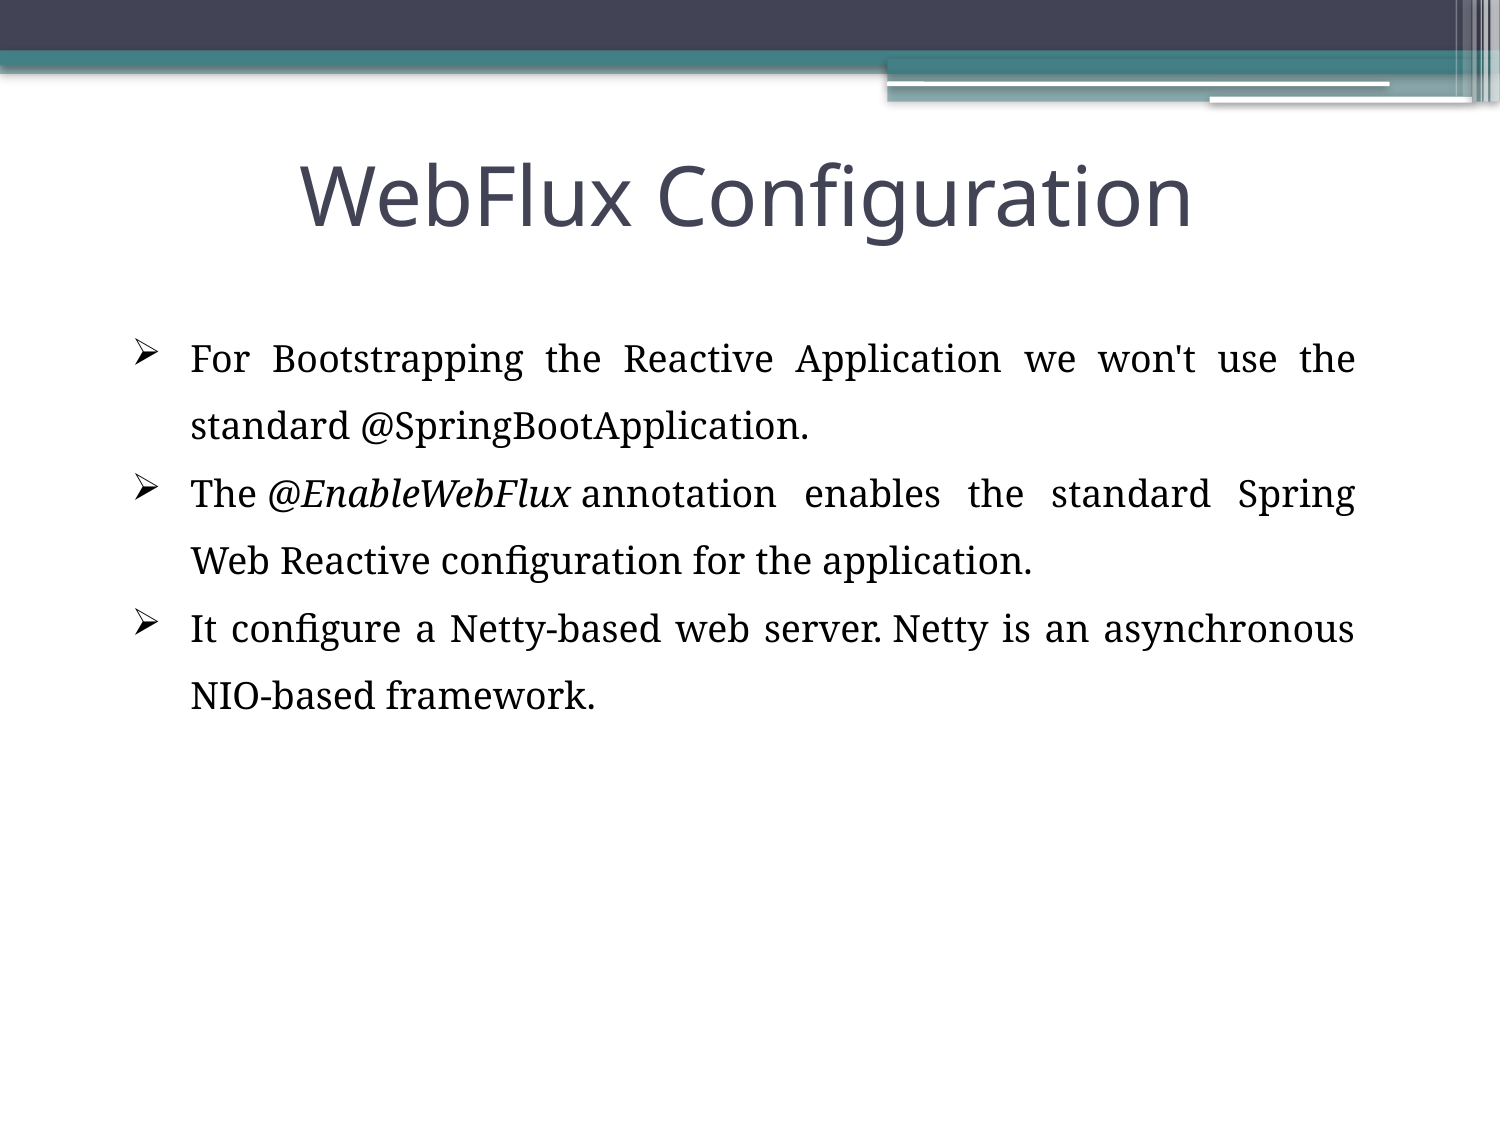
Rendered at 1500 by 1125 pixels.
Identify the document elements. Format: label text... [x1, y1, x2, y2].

text_box For Bootstrapping the Reactive Application we won't use the standard @SpringBootApplication. The @EnableWebFlux annotation enables the standard Spring Web Reactive configuration for the application. It configure a Netty-based web server. Netty is an asynchronous NIO-based framework. [117, 304, 1372, 725]
title WebFlux Configuration [105, 128, 1390, 258]
